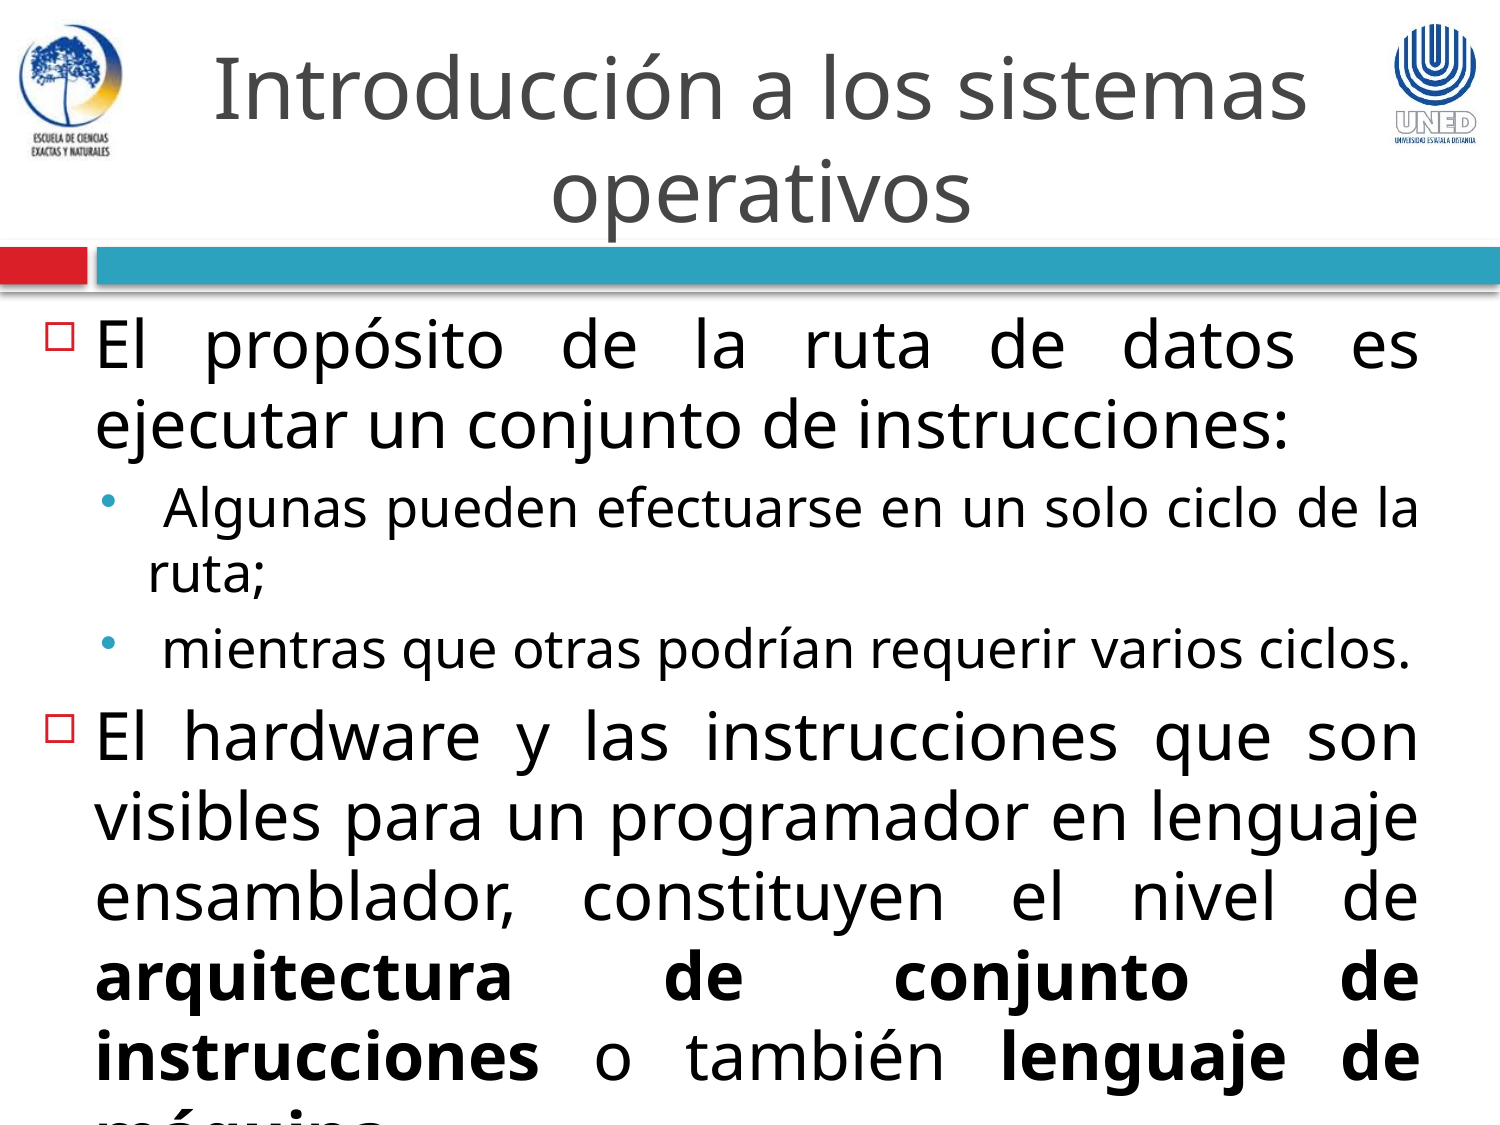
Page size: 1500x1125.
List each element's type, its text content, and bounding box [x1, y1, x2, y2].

picture [1387, 19, 1483, 147]
picture [17, 19, 124, 161]
list El propósito de la ruta de datos es ejecutar un conjunto de instrucciones: Algunas pueden efectuarse en un solo ciclo de la ruta; mientras que otras podrían requerir varios ciclos. El hardware y las instrucciones que son visibles para un programador en lenguaje ensamblador, constituyen el nivel de arquitectura de conjunto de instrucciones o también lenguaje de máquina. [29, 295, 1436, 1125]
text_box Introducción a los sistemas operativos [147, 25, 1376, 246]
